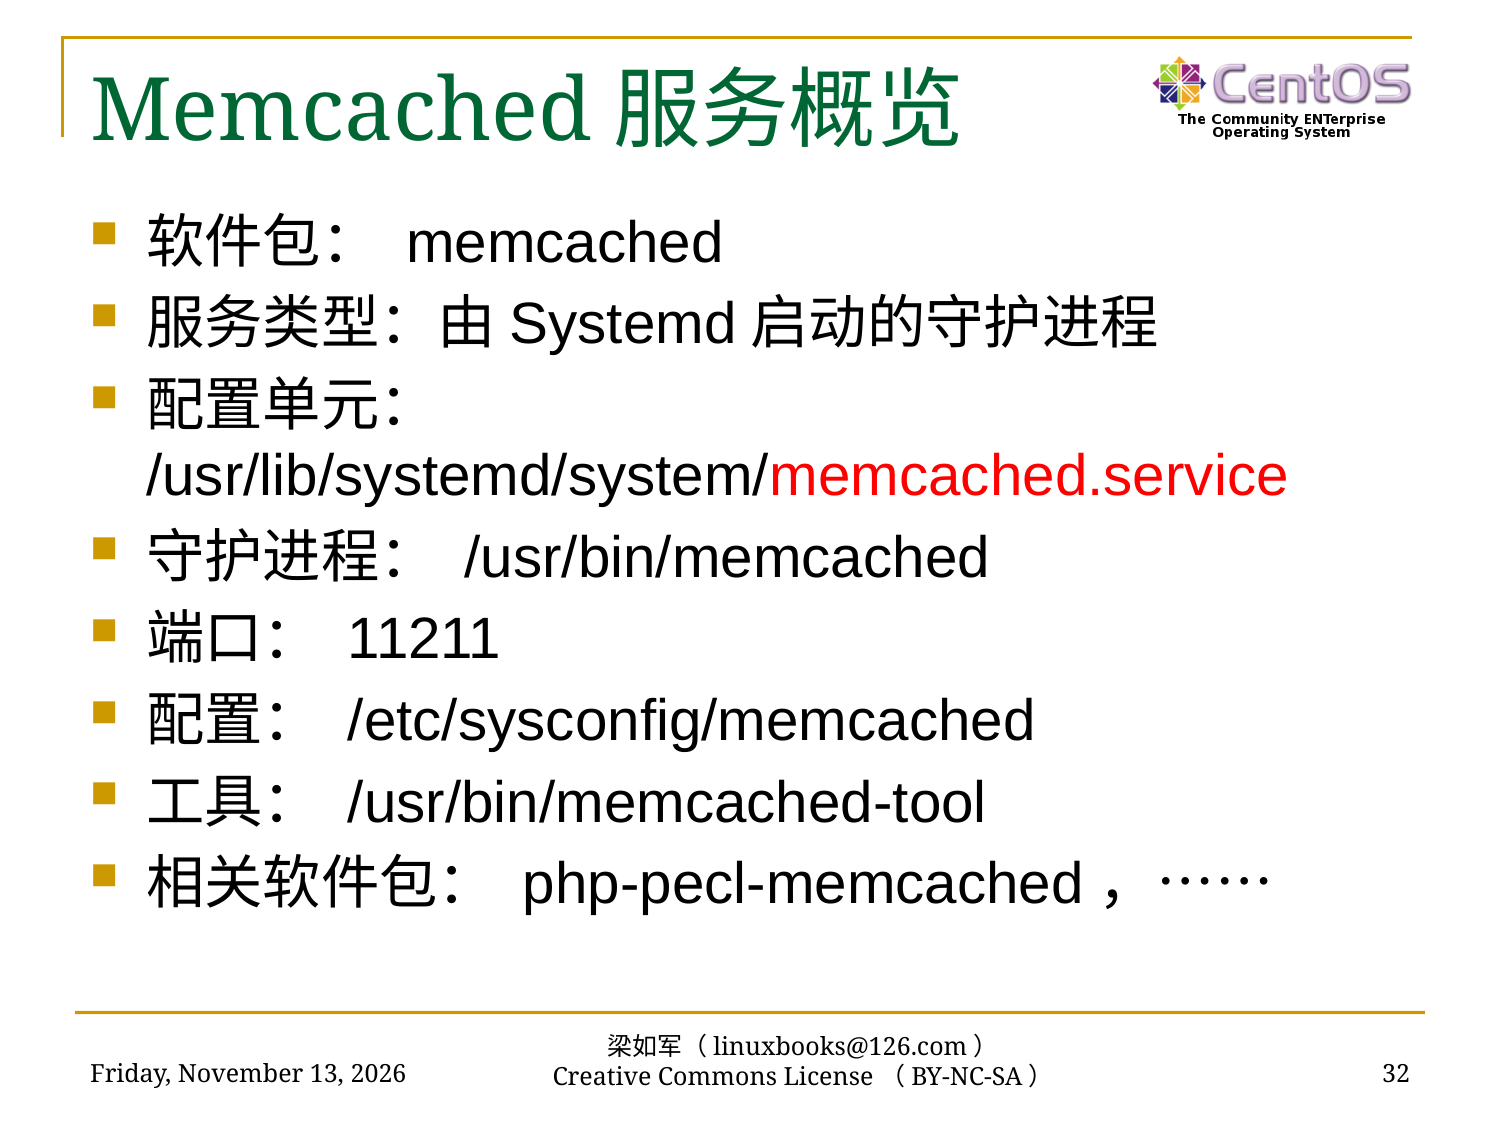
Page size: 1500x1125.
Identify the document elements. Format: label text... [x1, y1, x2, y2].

title Memcached服务概览 [74, 45, 1426, 196]
slide_number 32 [1074, 1023, 1426, 1100]
list 软件包： memcached 服务类型：由Systemd启动的守护进程 配置单元： /usr/lib/systemd/system/memcached.service 守护进程： /usr/bin/memcached 端口： 11211 配置： /etc/sysconfig/memcached 工具： /usr/bin/memcached-tool 相关软件包： php-pecl-memcached，…… [74, 196, 1426, 1006]
footer 梁如军（linuxbooks@126.com） Creative Commons License（BY-NC-SA） [359, 1022, 1247, 1099]
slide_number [74, 1023, 426, 1100]
